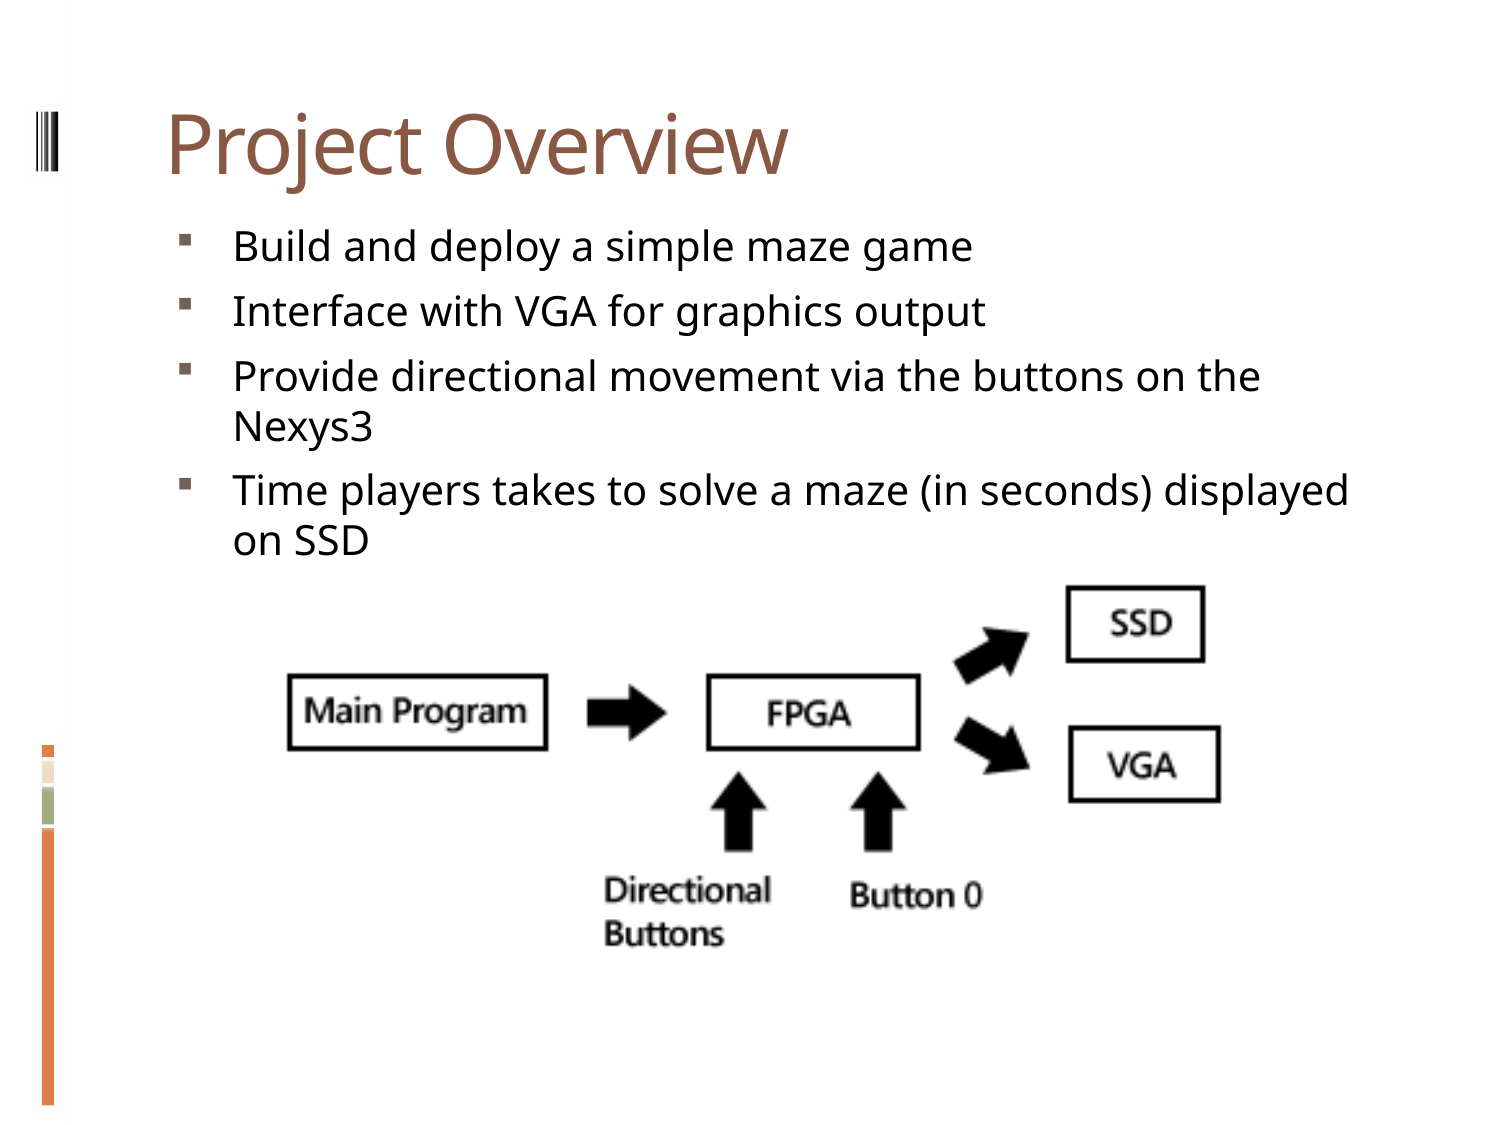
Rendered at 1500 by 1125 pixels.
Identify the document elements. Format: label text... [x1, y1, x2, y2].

list Build and deploy a simple maze game Interface with VGA for graphics output Provide directional movement via the buttons on the Nexys3 Time players takes to solve a maze (in seconds) displayed on SSD [150, 212, 1400, 938]
picture [274, 524, 1246, 976]
title Project Overview [150, 83, 1425, 234]
